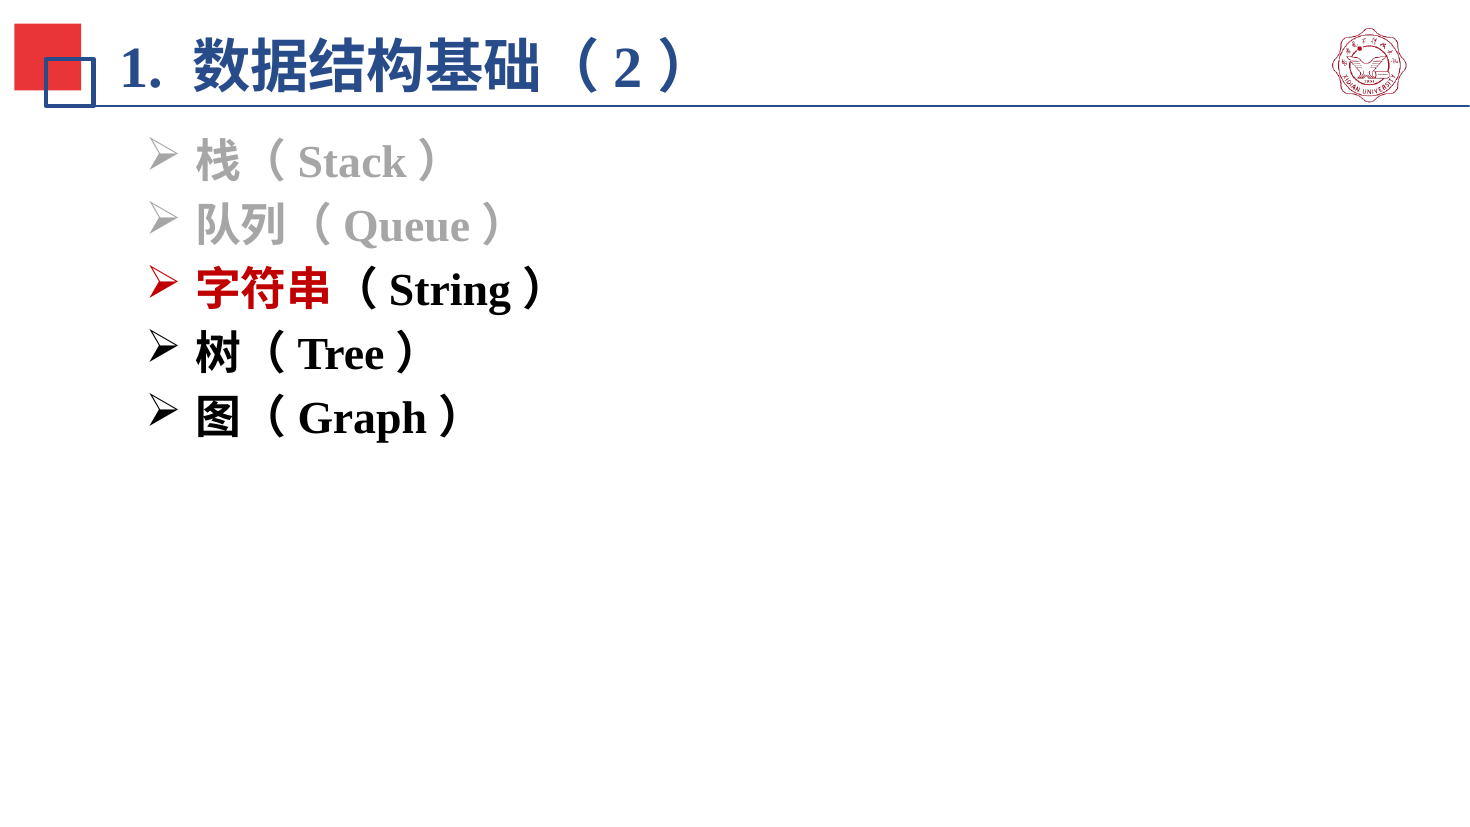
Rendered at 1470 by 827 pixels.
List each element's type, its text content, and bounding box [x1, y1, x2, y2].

text_box [44, 57, 96, 108]
text_box 1. 数据结构基础（2） [108, 23, 1145, 105]
text_box [12, 21, 83, 92]
picture [1325, 16, 1421, 105]
text_box 栈（Stack） 队列（Queue） 字符串（String） 树（Tree） 图（Graph） [132, 125, 1267, 626]
